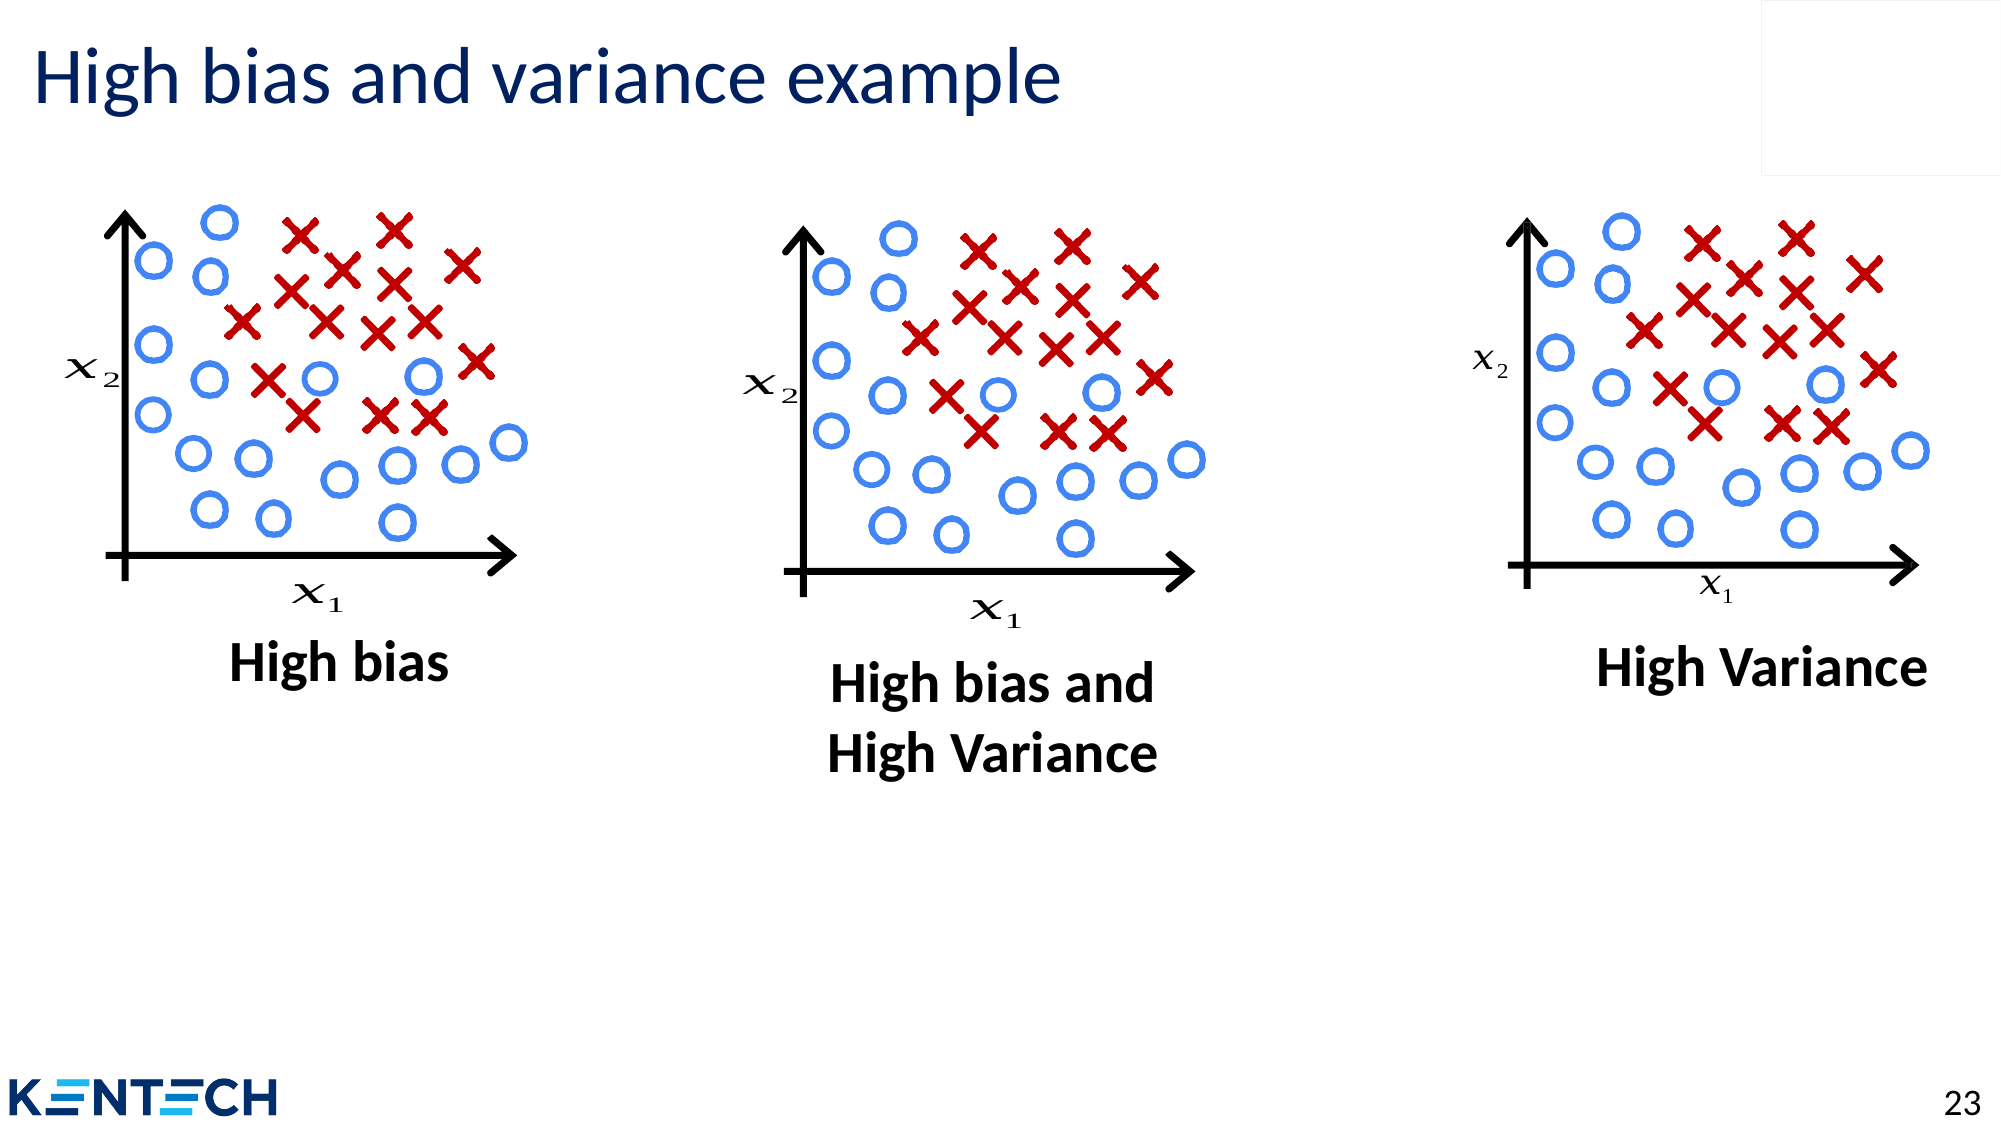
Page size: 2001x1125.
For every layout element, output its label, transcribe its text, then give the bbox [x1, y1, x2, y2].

picture [1196, 439, 1206, 479]
picture [200, 204, 240, 209]
picture [7, 1075, 283, 1119]
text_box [1505, 211, 1930, 590]
text_box High bias and High Variance [812, 637, 1174, 792]
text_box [103, 209, 518, 582]
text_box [781, 225, 1196, 598]
slide_number 23 [1925, 1074, 2000, 1125]
picture [878, 220, 918, 225]
text_box High bias [214, 615, 465, 701]
picture [518, 423, 528, 463]
title High bias and variance example [18, 14, 1563, 128]
text_box High Variance [1582, 620, 1944, 706]
